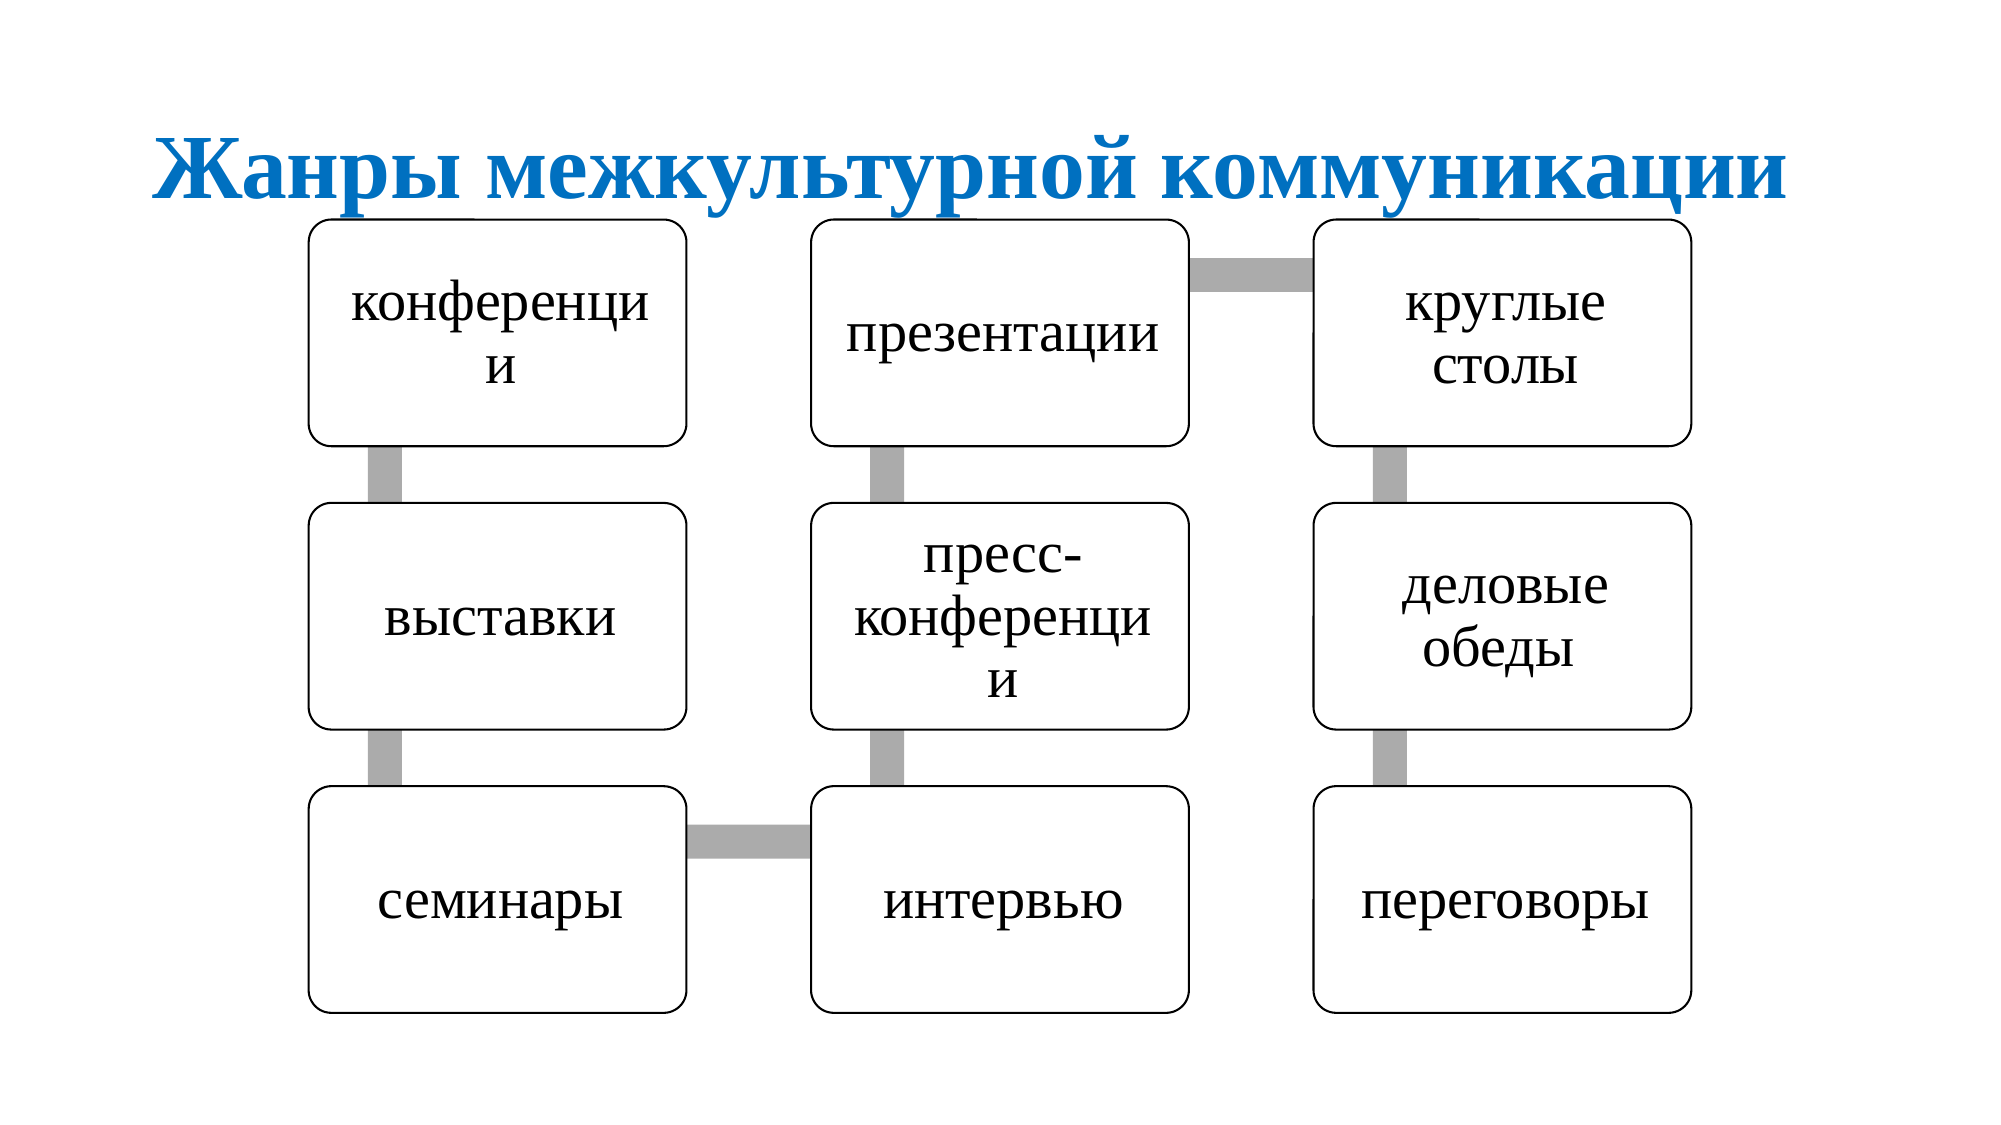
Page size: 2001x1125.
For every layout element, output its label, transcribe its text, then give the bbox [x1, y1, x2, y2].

title Жанры межкультурной коммуникации [137, 59, 1863, 219]
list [137, 219, 1863, 1014]
